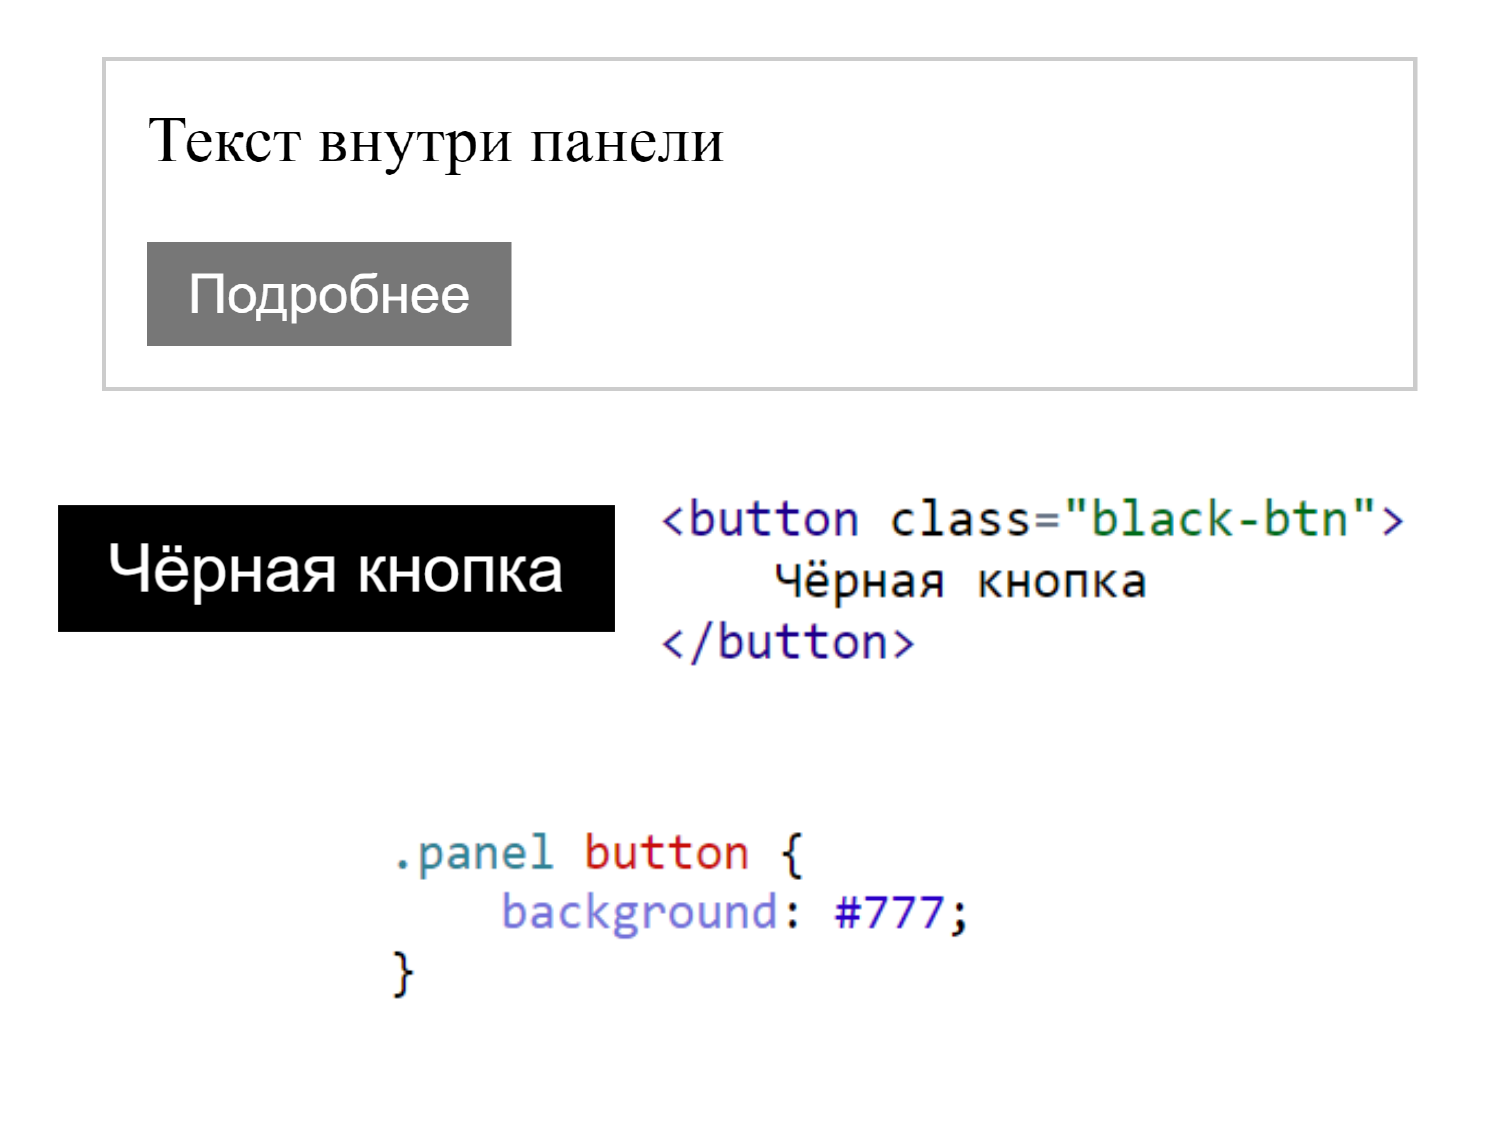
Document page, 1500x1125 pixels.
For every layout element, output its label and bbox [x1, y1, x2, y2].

picture [87, 42, 1435, 410]
picture [383, 810, 1033, 1024]
picture [655, 477, 1430, 681]
picture [45, 491, 625, 644]
